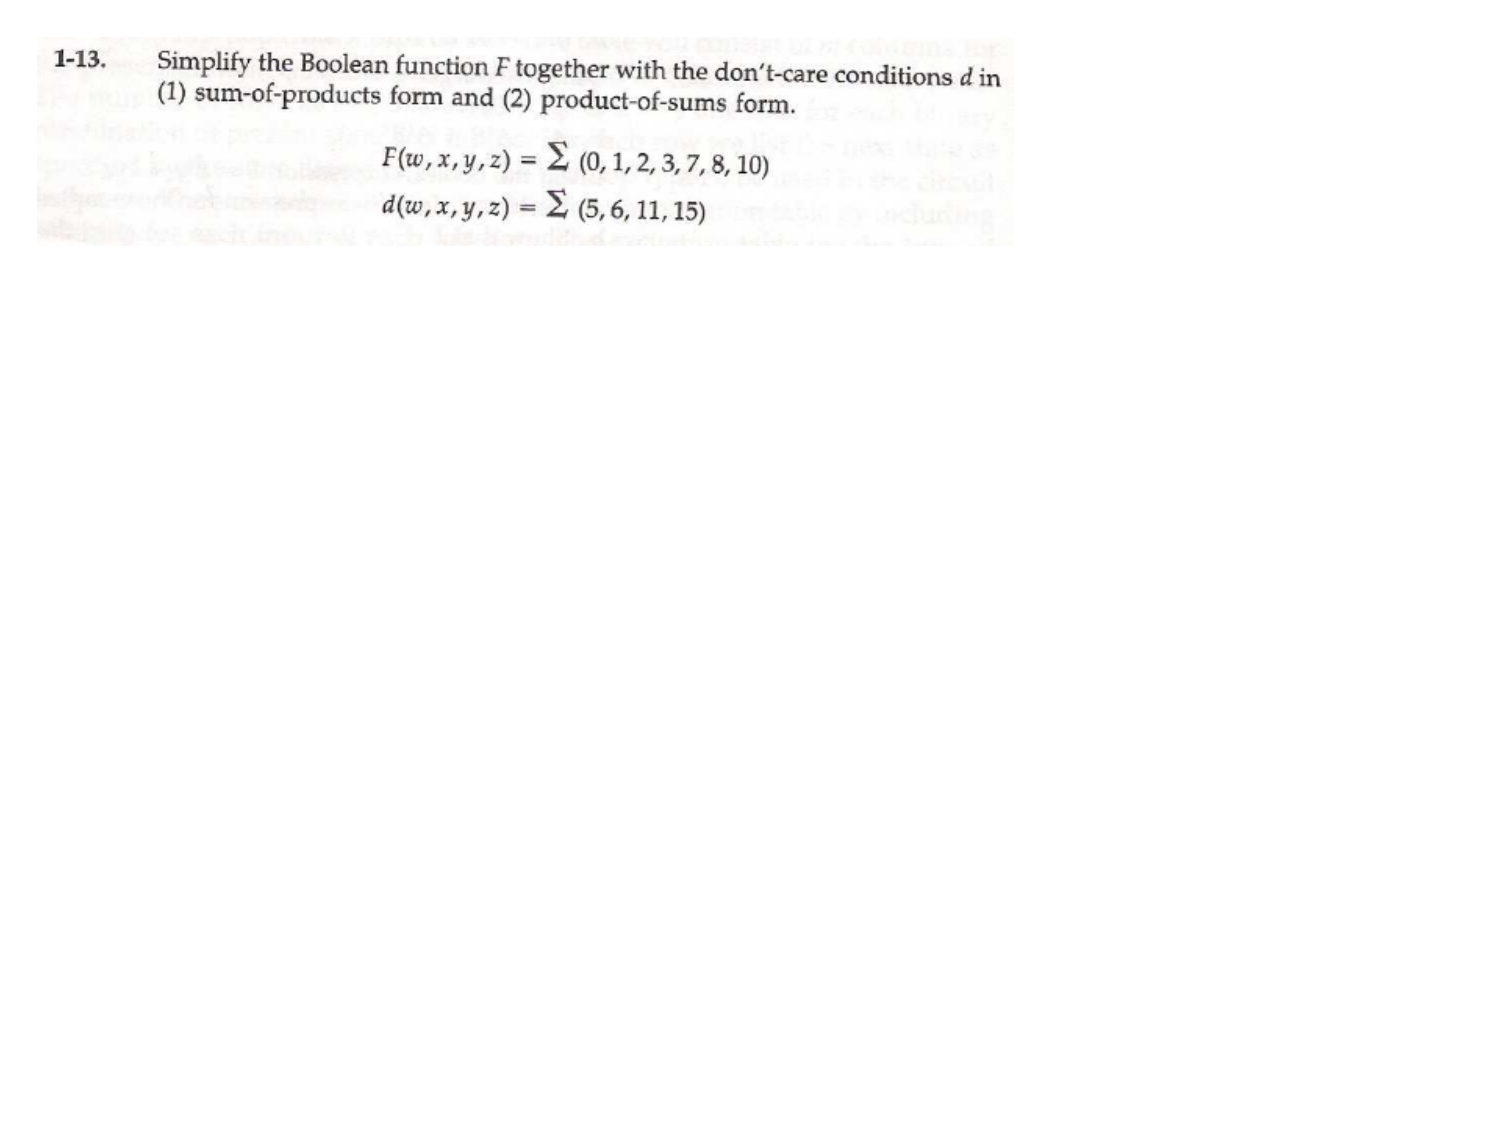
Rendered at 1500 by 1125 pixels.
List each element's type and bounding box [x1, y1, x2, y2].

picture [37, 37, 1015, 246]
